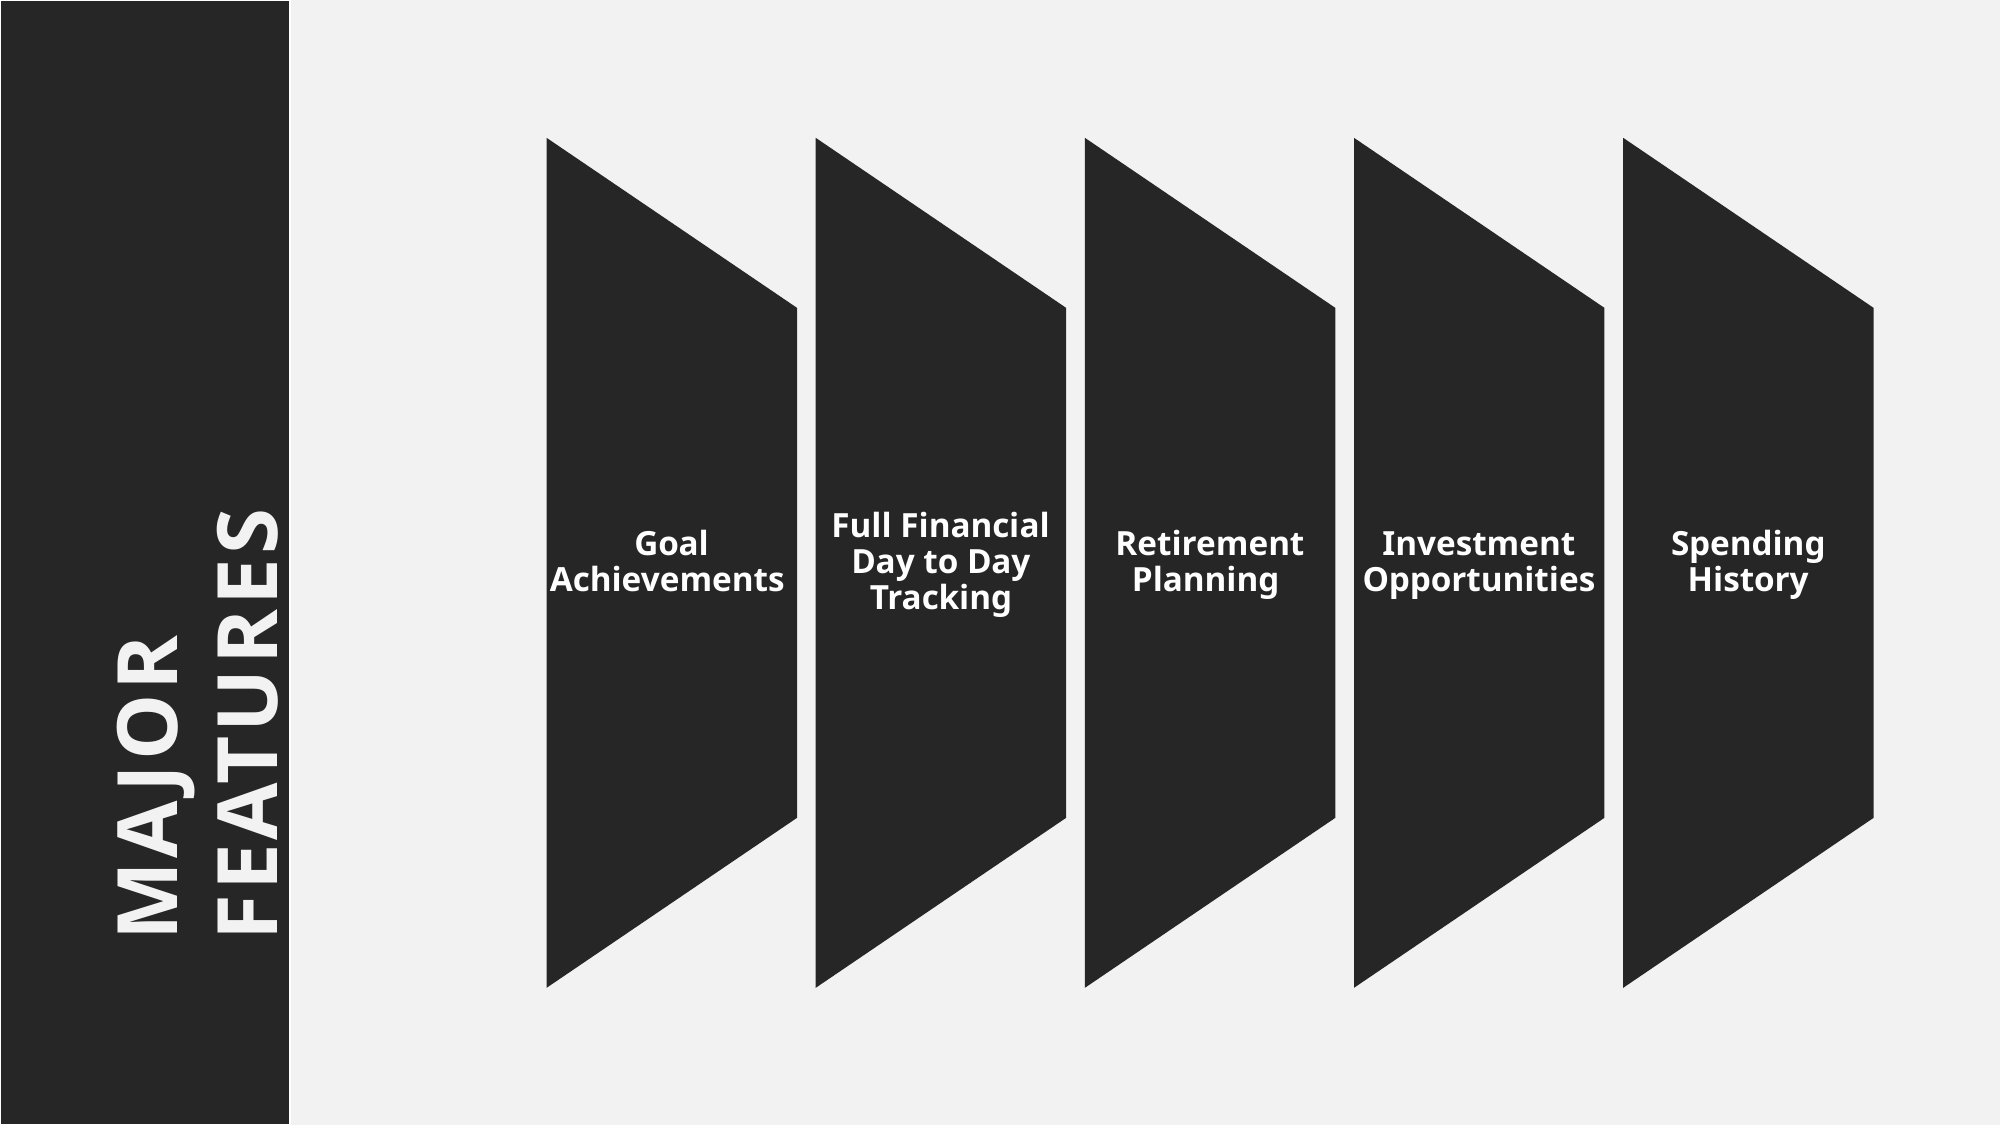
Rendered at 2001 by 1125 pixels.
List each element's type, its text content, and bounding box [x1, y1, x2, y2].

text_box [0, 0, 291, 1125]
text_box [545, 137, 1875, 988]
text_box MAJOR FEATURES [87, 169, 302, 956]
